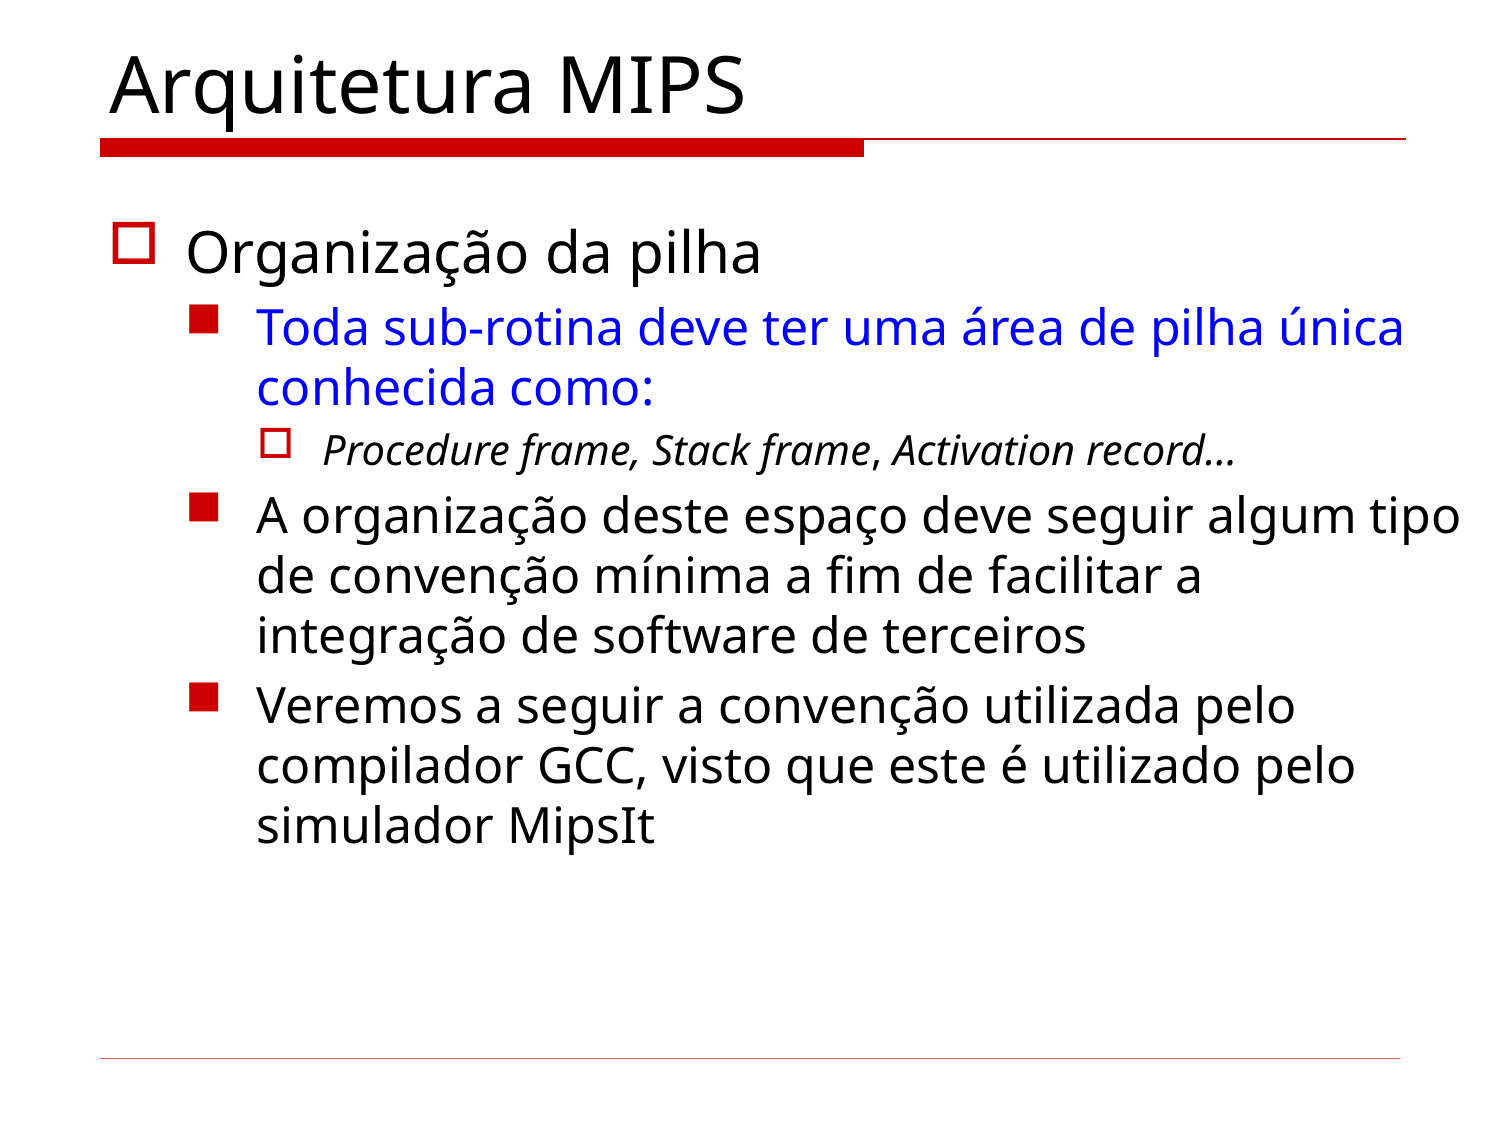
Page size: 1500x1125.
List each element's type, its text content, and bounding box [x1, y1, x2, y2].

list Organização da pilha Toda sub-rotina deve ter uma área de pilha única conhecida como: Procedure frame, Stack frame, Activation record... A organização deste espaço deve seguir algum tipo de convenção mínima a fim de facilitar a integração de software de terceiros Veremos a seguir a convenção utilizada pelo compilador GCC, visto que este é utilizado pelo simulador MipsIt [92, 207, 1479, 1010]
title Arquitetura MIPS [93, 49, 1407, 138]
